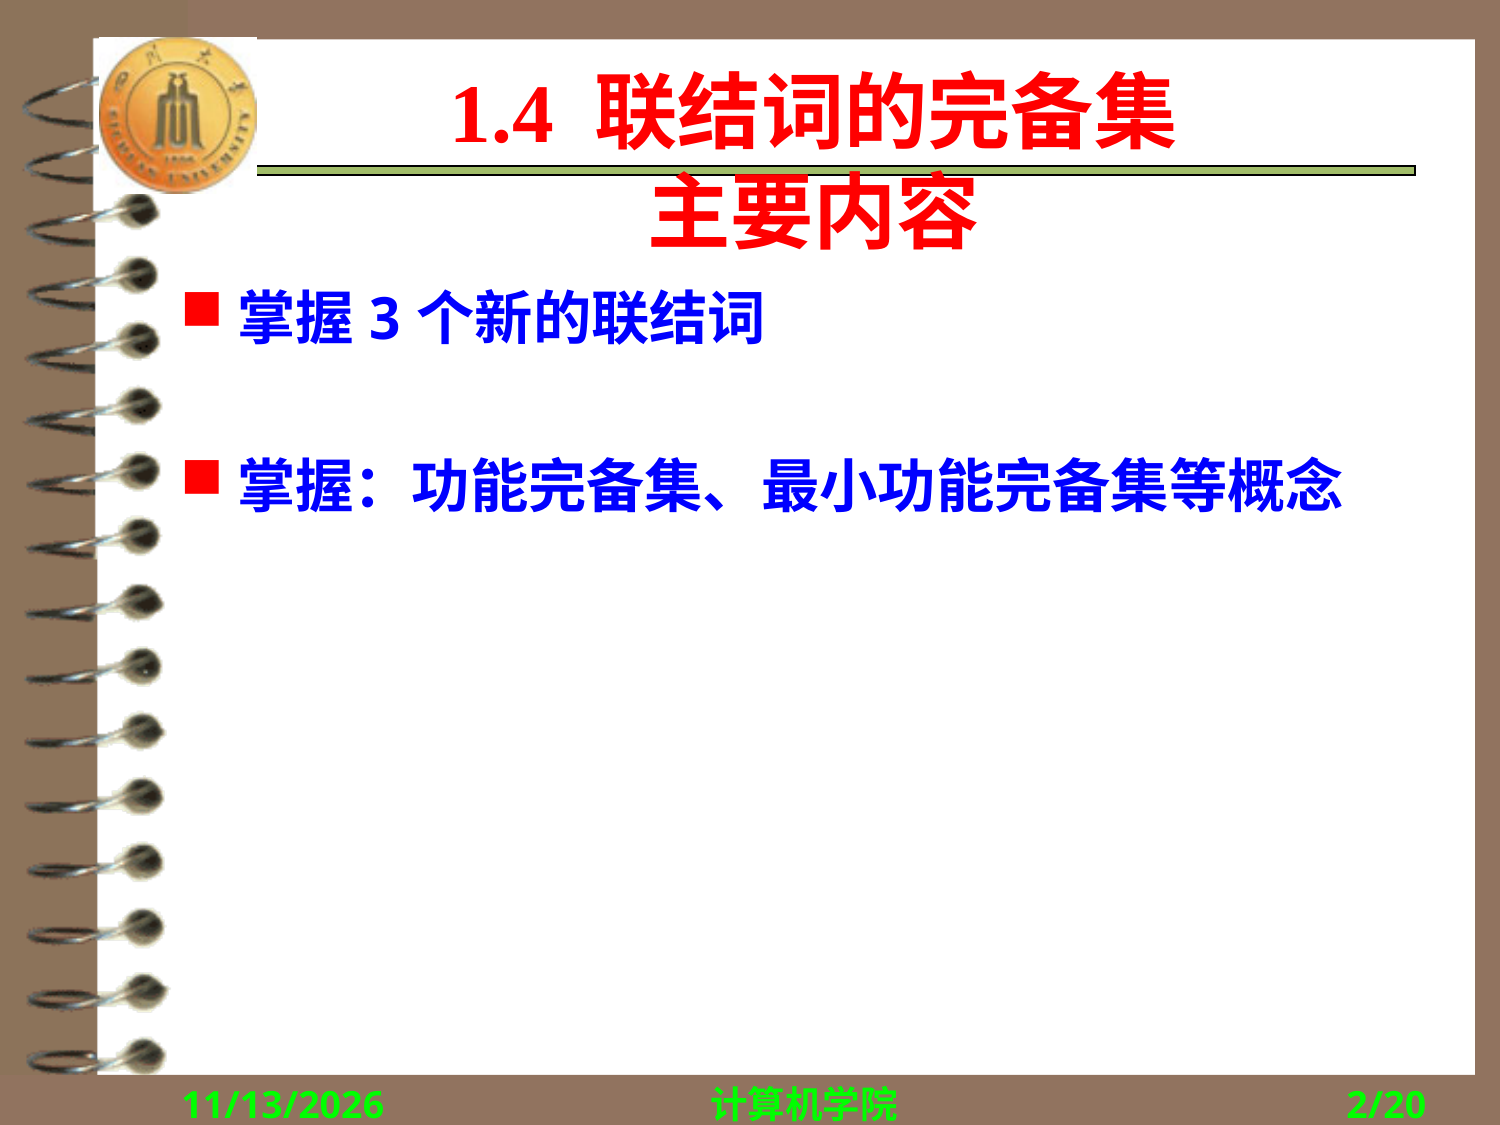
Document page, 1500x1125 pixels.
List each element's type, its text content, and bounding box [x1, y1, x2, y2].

picture [0, 0, 257, 1075]
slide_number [166, 1073, 479, 1100]
list 掌握3个新的联结词 掌握：功能完备集、最小功能完备集等概念 [174, 191, 1425, 540]
footer 计算机学院 [479, 1073, 1128, 1100]
slide_number 2/20 [1128, 1073, 1442, 1100]
title 1.4 联结词的完备集 主要内容 [212, 50, 1415, 168]
